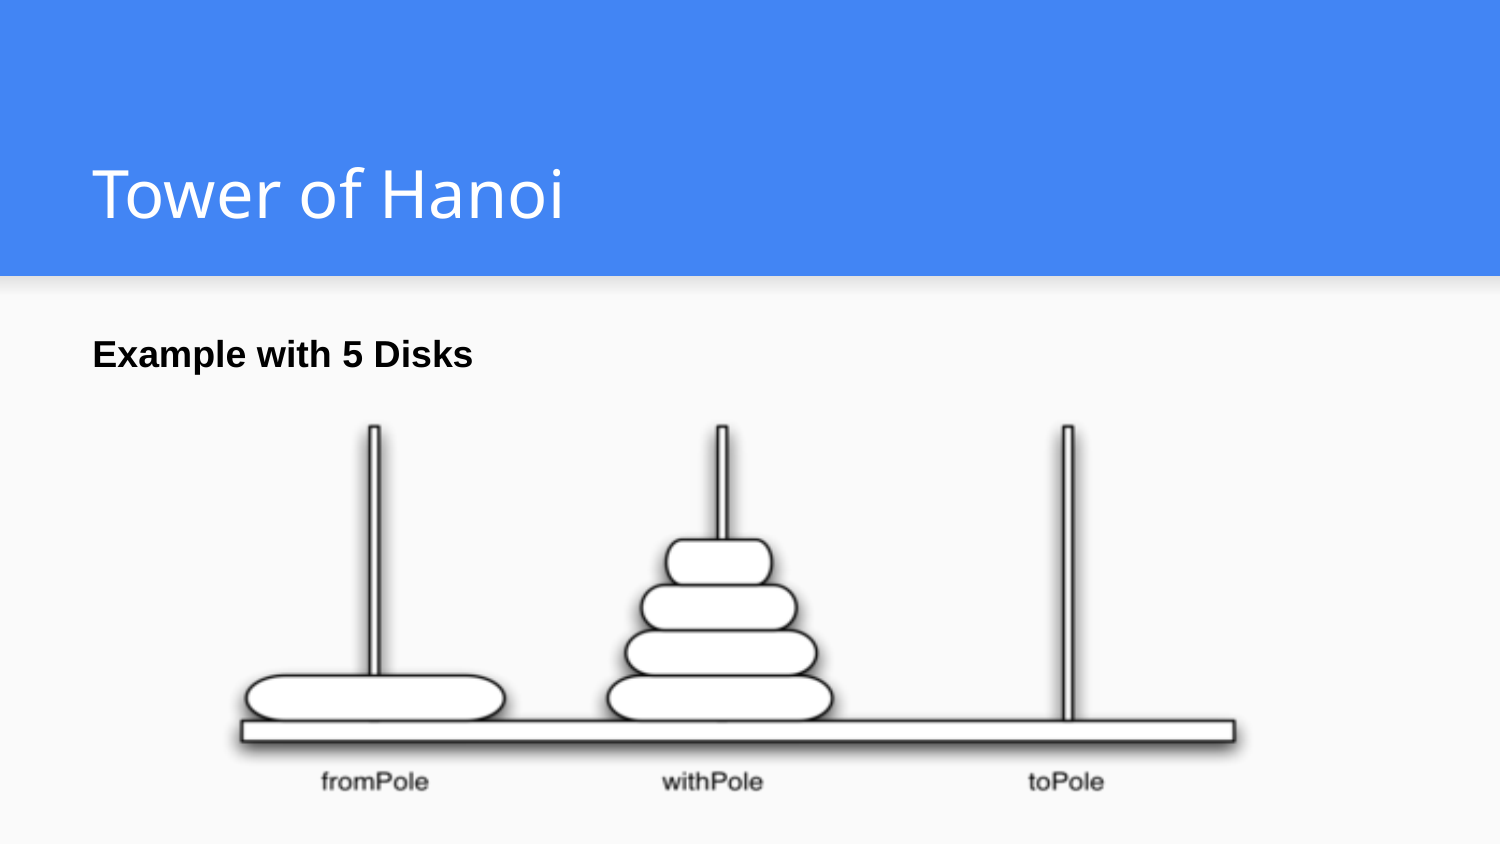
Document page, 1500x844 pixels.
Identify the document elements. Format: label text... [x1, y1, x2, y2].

picture [197, 392, 1279, 818]
title Tower of Hanoi [77, 121, 1427, 248]
list Example with 5 Disks [77, 314, 1427, 760]
